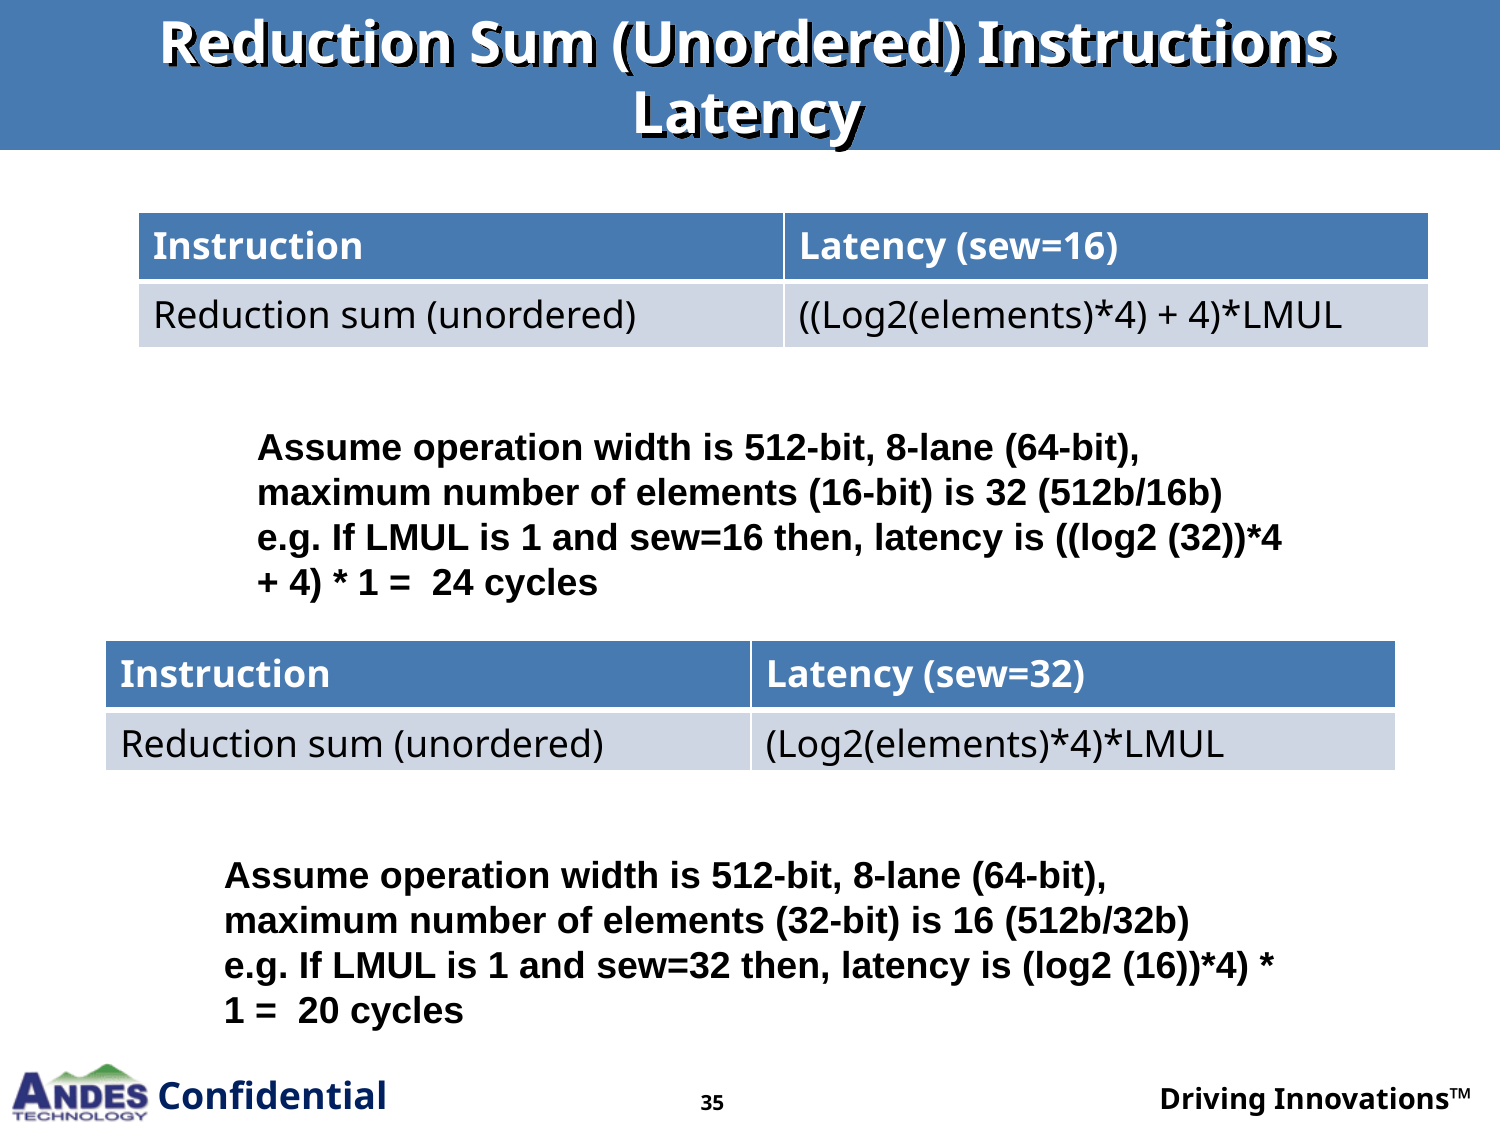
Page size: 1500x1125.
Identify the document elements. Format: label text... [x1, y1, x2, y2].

table_header Latency (sew=16) [785, 213, 1428, 279]
table_cell Reduction sum (unordered) [106, 713, 750, 770]
table_cell Reduction sum (unordered) [139, 284, 783, 347]
table_header Latency (sew=32) [752, 641, 1395, 707]
table_cell (Log2(elements)*4)*LMUL [752, 713, 1395, 770]
picture [0, 1063, 163, 1123]
table_header Instruction [106, 641, 750, 707]
text_box Assume operation width is 512-bit, 8-lane (64-bit), maximum number of elements (32-bit) is 16 (512b/32b) e.g. If LMUL is 1 and sew=32 then, latency is (log2 (16))*4) * 1 = 20 cycles [209, 843, 1295, 1039]
text_box [15, 0, 1500, 74]
title Reduction Sum (Unordered) Instructions Latency [32, 76, 1461, 125]
text_box Assume operation width is 512-bit, 8-lane (64-bit), maximum number of elements (16-bit) is 32 (512b/16b) e.g. If LMUL is 1 and sew=16 then, latency is ((log2 (32))*4 + 4) * 1 = 24 cycles [242, 415, 1328, 611]
table_header Instruction [139, 213, 783, 279]
table_cell ((Log2(elements)*4) + 4)*LMUL [785, 284, 1428, 347]
